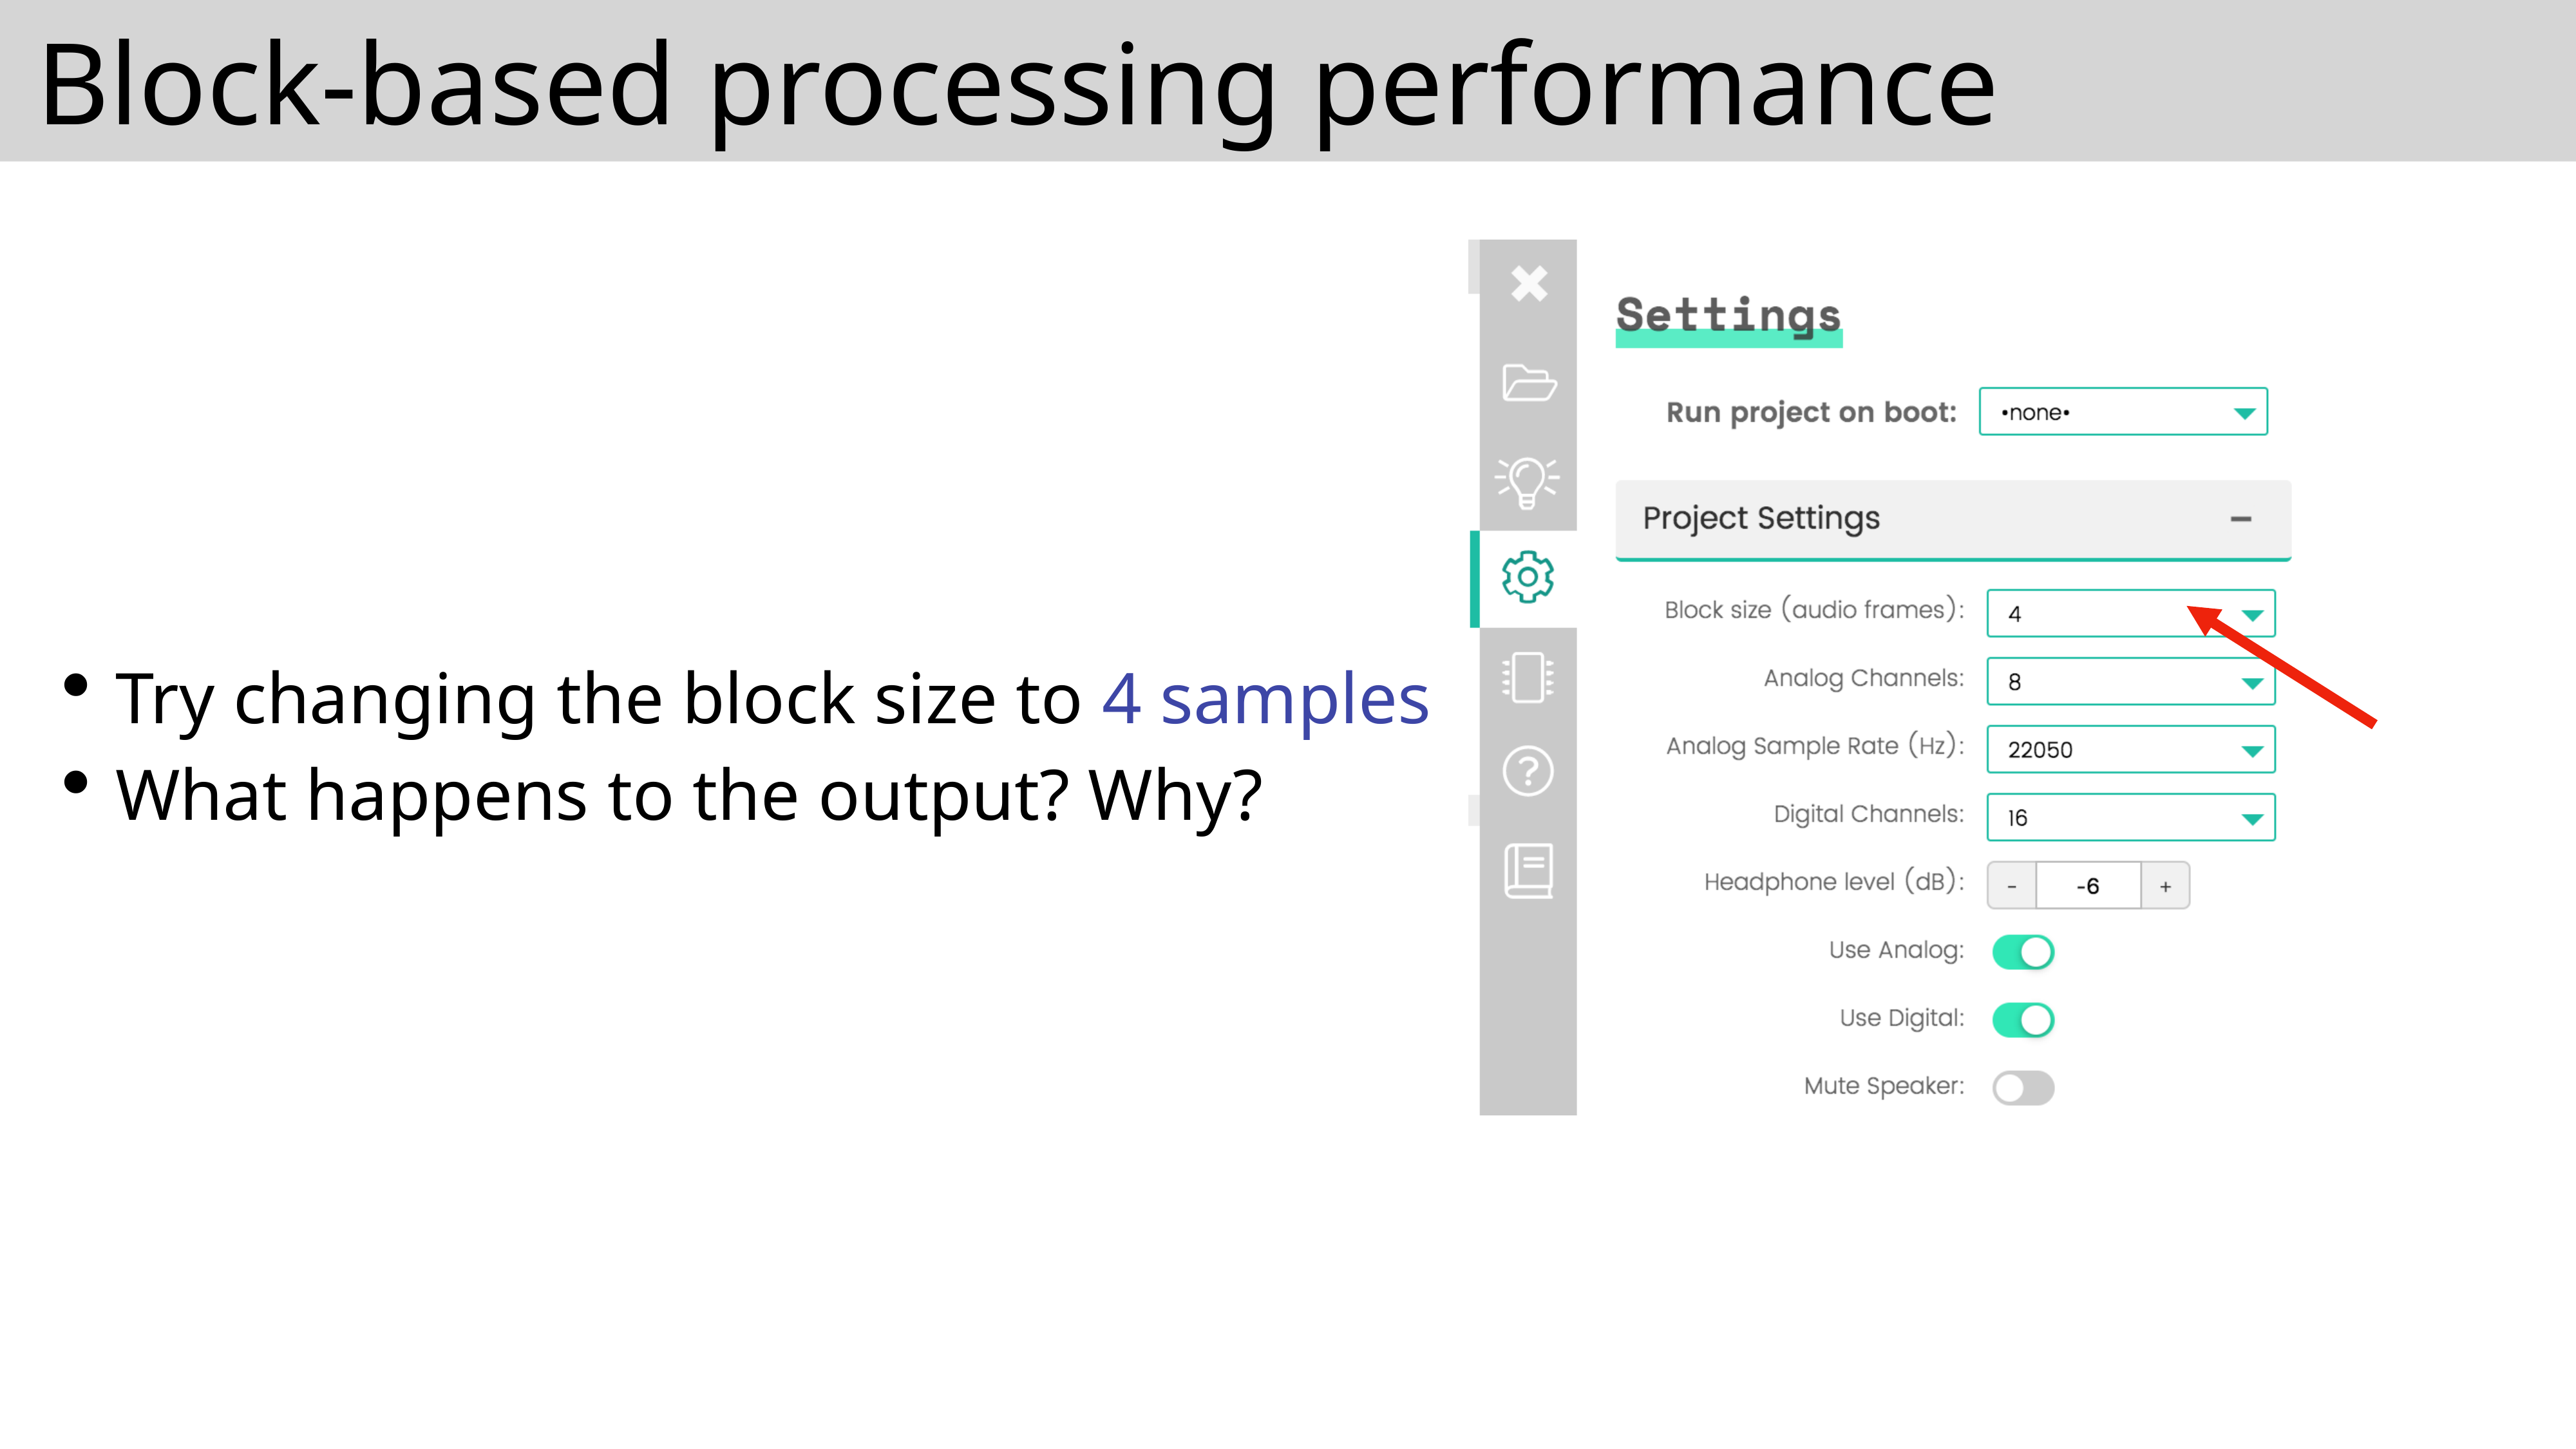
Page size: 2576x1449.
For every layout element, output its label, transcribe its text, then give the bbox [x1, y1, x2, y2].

picture [1468, 239, 2316, 1115]
title Block-based processing performance [30, 0, 2546, 162]
list Try changing the block size to 4 samples What happens to the output? Why? [55, 187, 1551, 1301]
